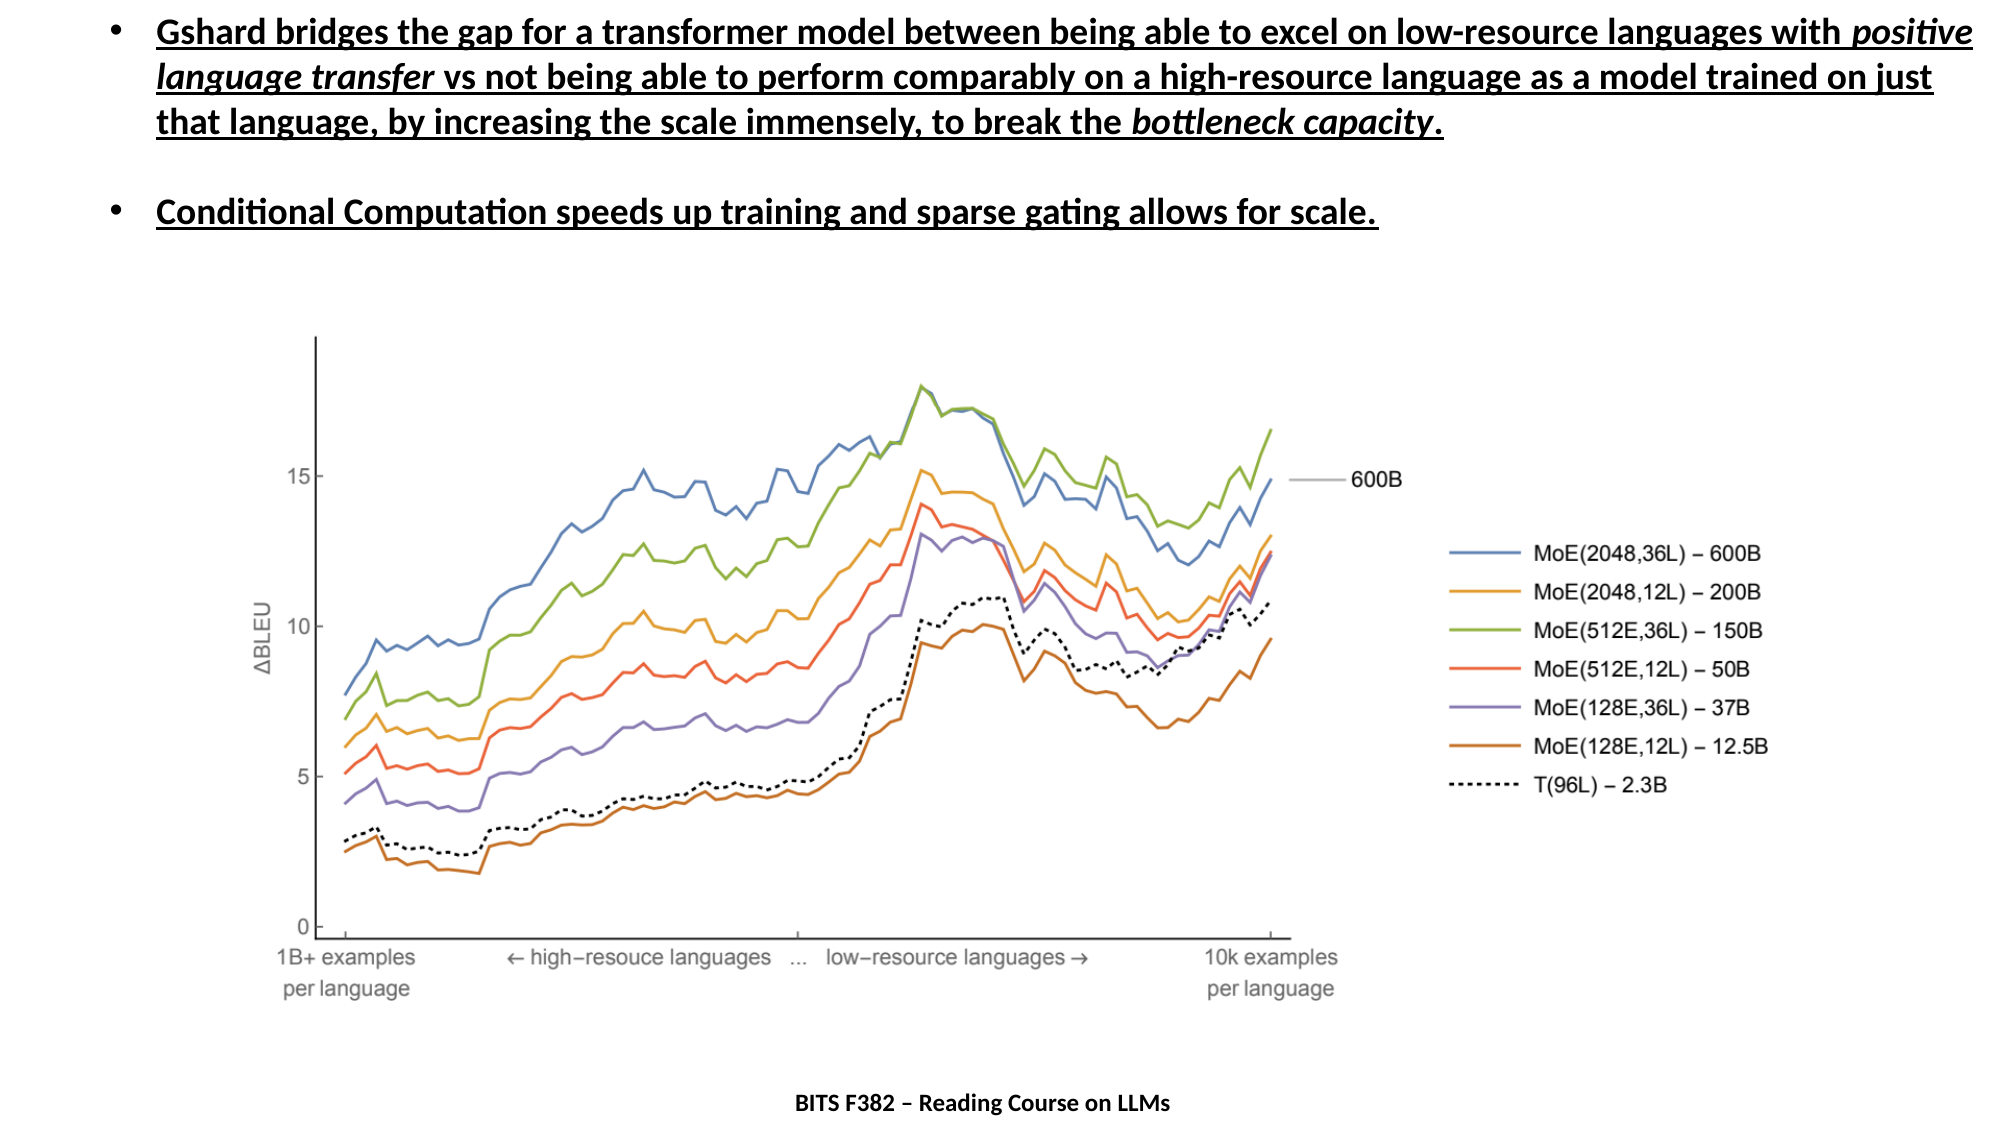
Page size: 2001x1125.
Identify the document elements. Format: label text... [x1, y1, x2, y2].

picture [226, 296, 1794, 1026]
text_box BITS F382 – Reading Course on LLMs [780, 1079, 1186, 1125]
text_box Gshard bridges the gap for a transformer model between being able to excel on low-resource languages with positive language transfer vs not being able to perform comparably on a high-resource language as a model trained on just that language, by increasing the scale immensely, to break the bottleneck capacity. Conditional Computation speeds up training and sparse gating allows for scale. [94, 0, 2000, 240]
